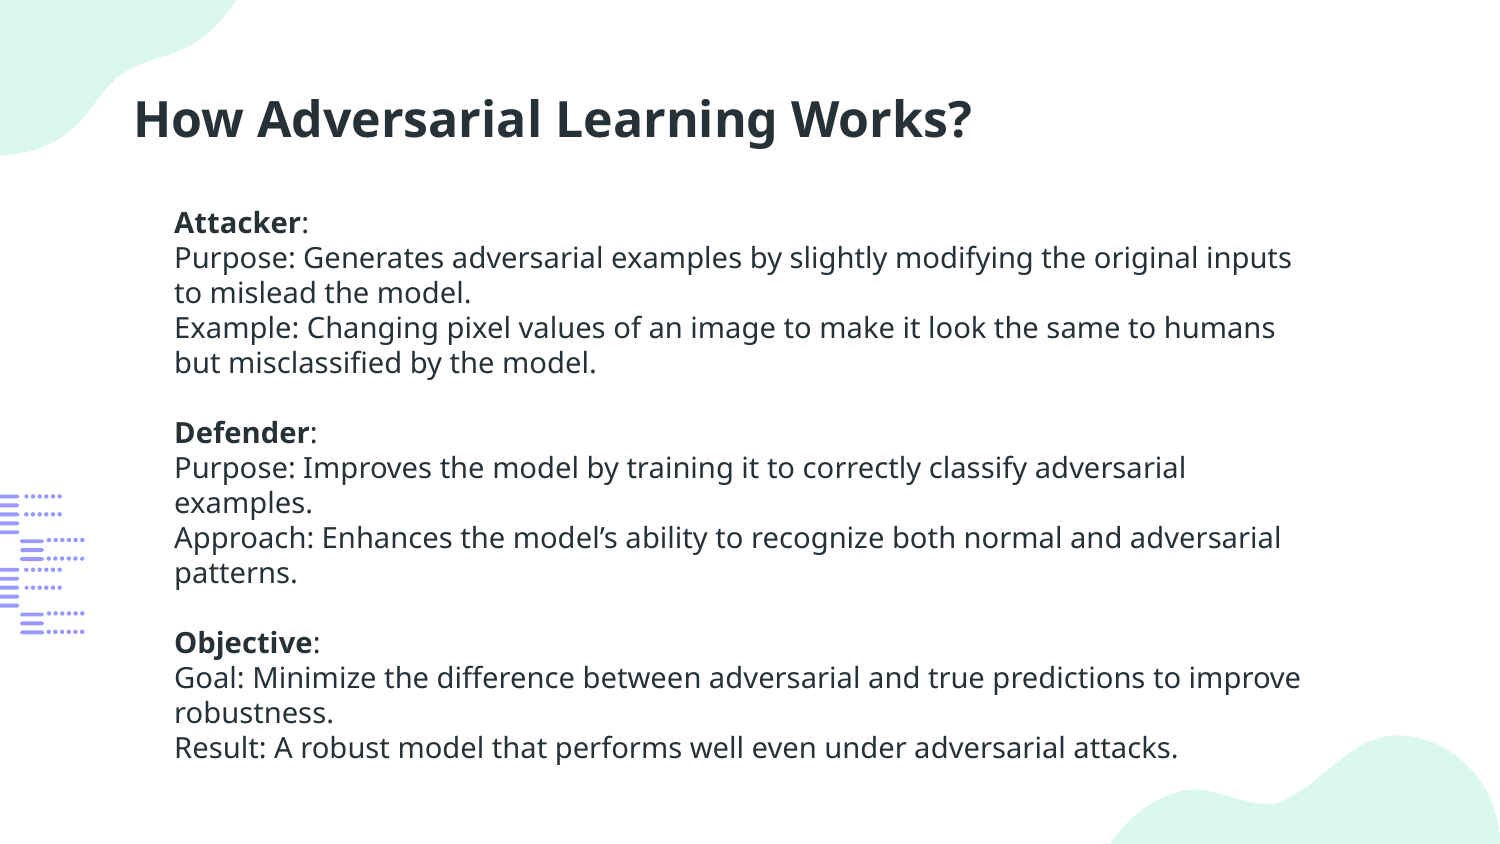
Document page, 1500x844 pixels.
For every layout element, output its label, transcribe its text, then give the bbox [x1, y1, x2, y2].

title How Adversarial Learning Works? [118, 72, 1382, 167]
subtitle Attacker: Purpose: Generates adversarial examples by slightly modifying the original inputs to mislead the model. Example: Changing pixel values of an image to make it look the same to humans but misclassified by the model. Defender: Purpose: Improves the model by training it to correctly classify adversarial examples. Approach: Enhances the model’s ability to recognize both normal and adversarial patterns. Objective: Goal: Minimize the difference between adversarial and true predictions to improve robustness. Result: A robust model that performs well even under adversarial attacks. [136, 189, 1339, 796]
